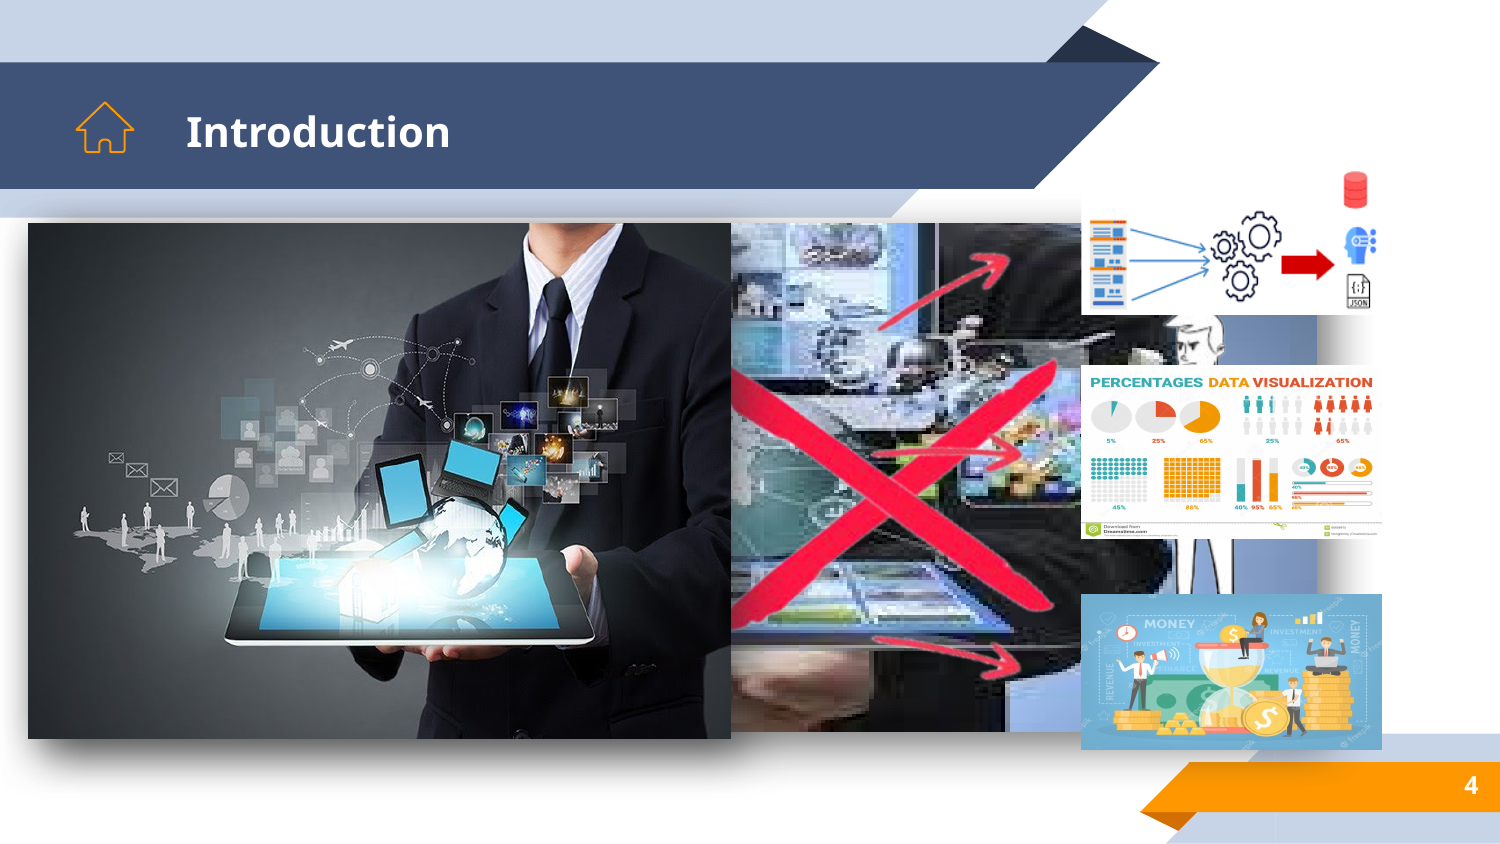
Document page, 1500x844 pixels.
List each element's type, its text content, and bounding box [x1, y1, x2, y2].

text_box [737, 233, 1093, 716]
slide_number ‹#› [1249, 760, 1494, 813]
title Introduction [171, 68, 1034, 195]
picture [28, 151, 1382, 776]
